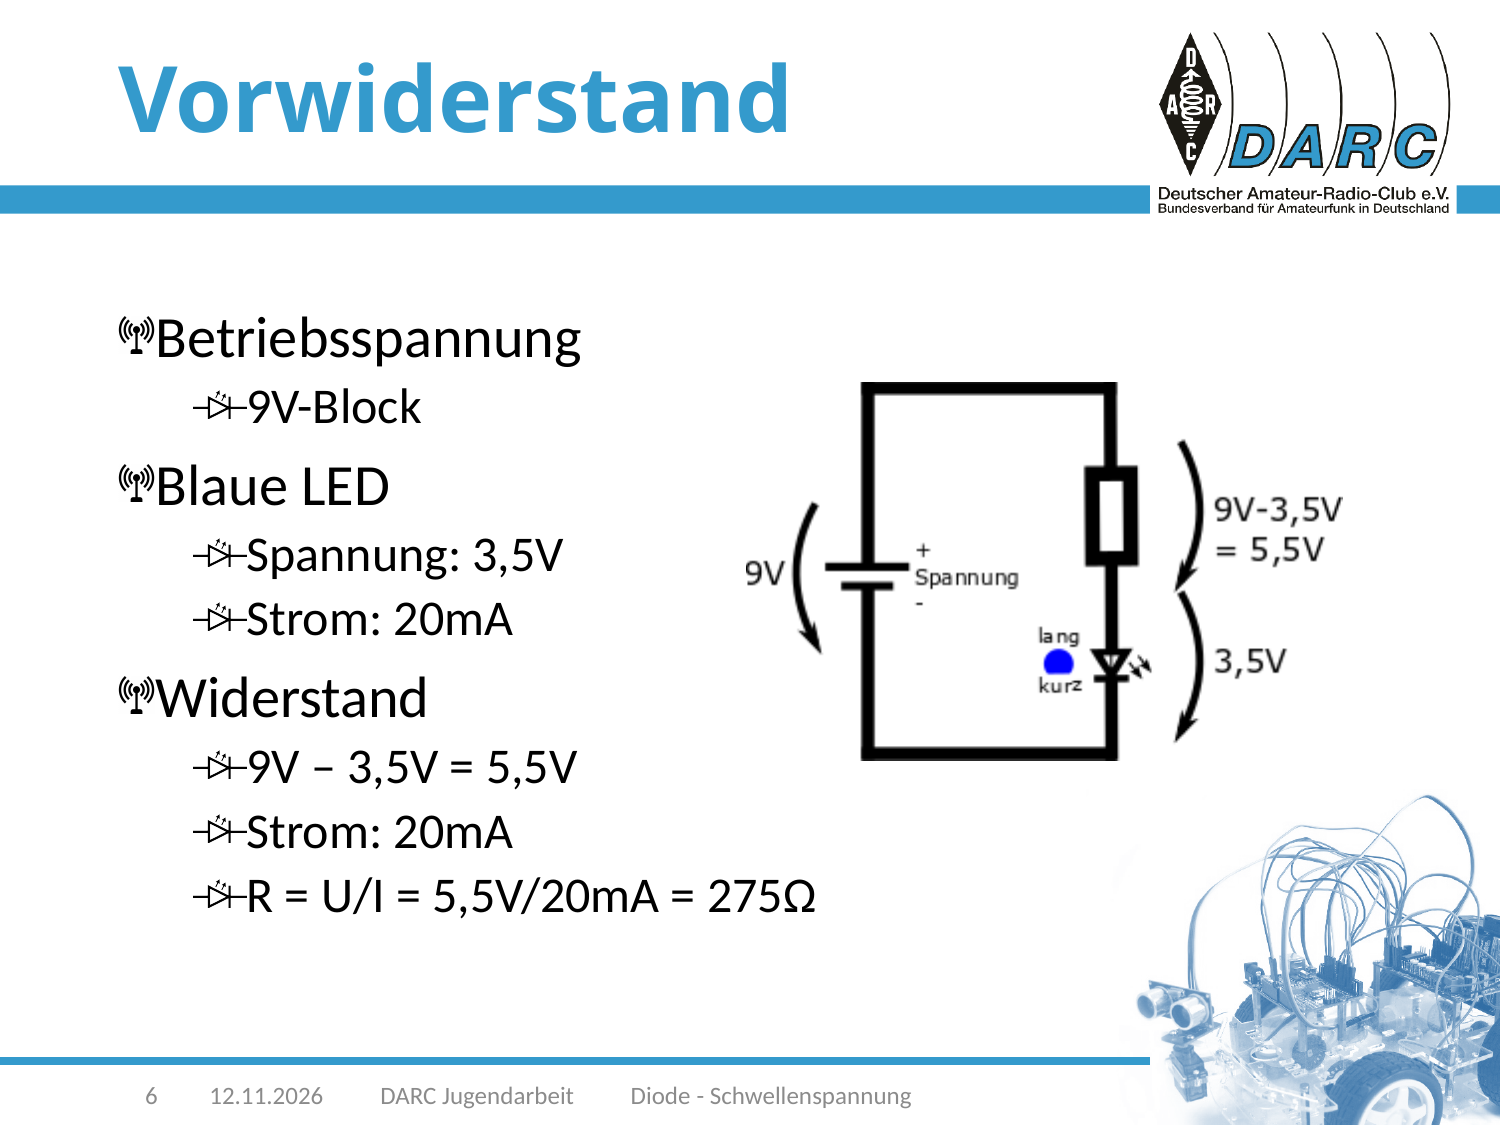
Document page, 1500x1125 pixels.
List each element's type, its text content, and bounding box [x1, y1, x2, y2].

picture [193, 750, 239, 779]
picture [193, 602, 239, 631]
title Vorwiderstand [103, 30, 1150, 175]
picture [1158, 30, 1457, 214]
picture [118, 316, 155, 354]
picture [118, 676, 155, 714]
picture [193, 879, 239, 908]
picture [193, 390, 239, 419]
footer Diode - Schwellenspannung [615, 1065, 1150, 1125]
picture [118, 464, 155, 502]
list Betriebsspannung 9V-Block Blaue LED Spannung: 3,5V Strom: 20mA Widerstand 9V – 3,5V = 5,5V Strom: 20mA R = U/I = 5,5V/20mA = 275Ω [103, 299, 1298, 984]
picture [193, 538, 239, 567]
picture [745, 382, 1343, 761]
picture [193, 814, 239, 843]
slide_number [194, 1065, 345, 1125]
slide_number 6 [103, 1065, 173, 1125]
